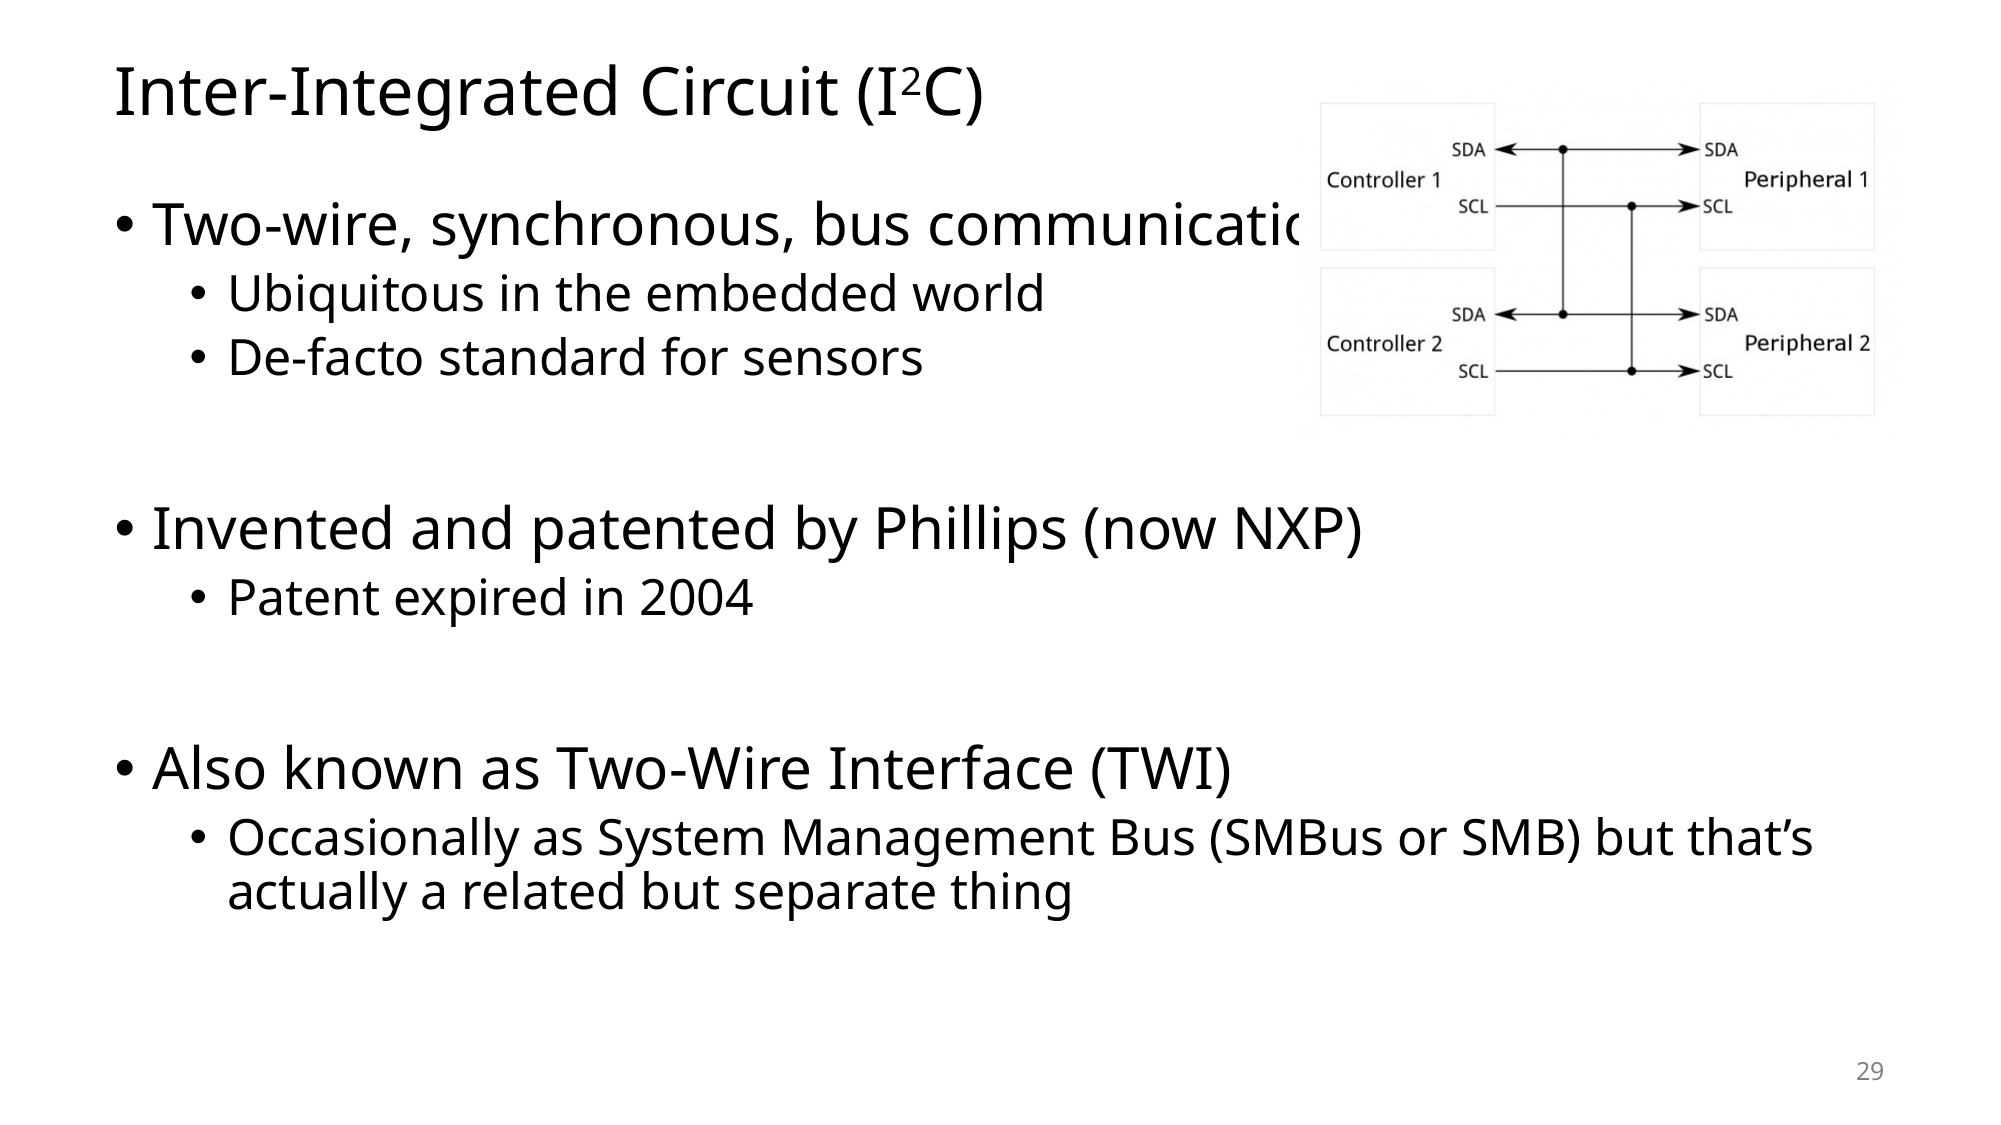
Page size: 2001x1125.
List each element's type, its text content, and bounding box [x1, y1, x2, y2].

title Inter-Integrated Circuit (I2C) [99, 37, 1900, 150]
slide_number 29 [1749, 1042, 1900, 1103]
list Two-wire, synchronous, bus communication Ubiquitous in the embedded world De-facto standard for sensors Invented and patented by Phillips (now NXP) Patent expired in 2004 Also known as Two-Wire Interface (TWI) Occasionally as System Management Bus (SMBus or SMB) but that’s actually a related but separate thing [99, 187, 1900, 1013]
picture [1299, 77, 1900, 438]
